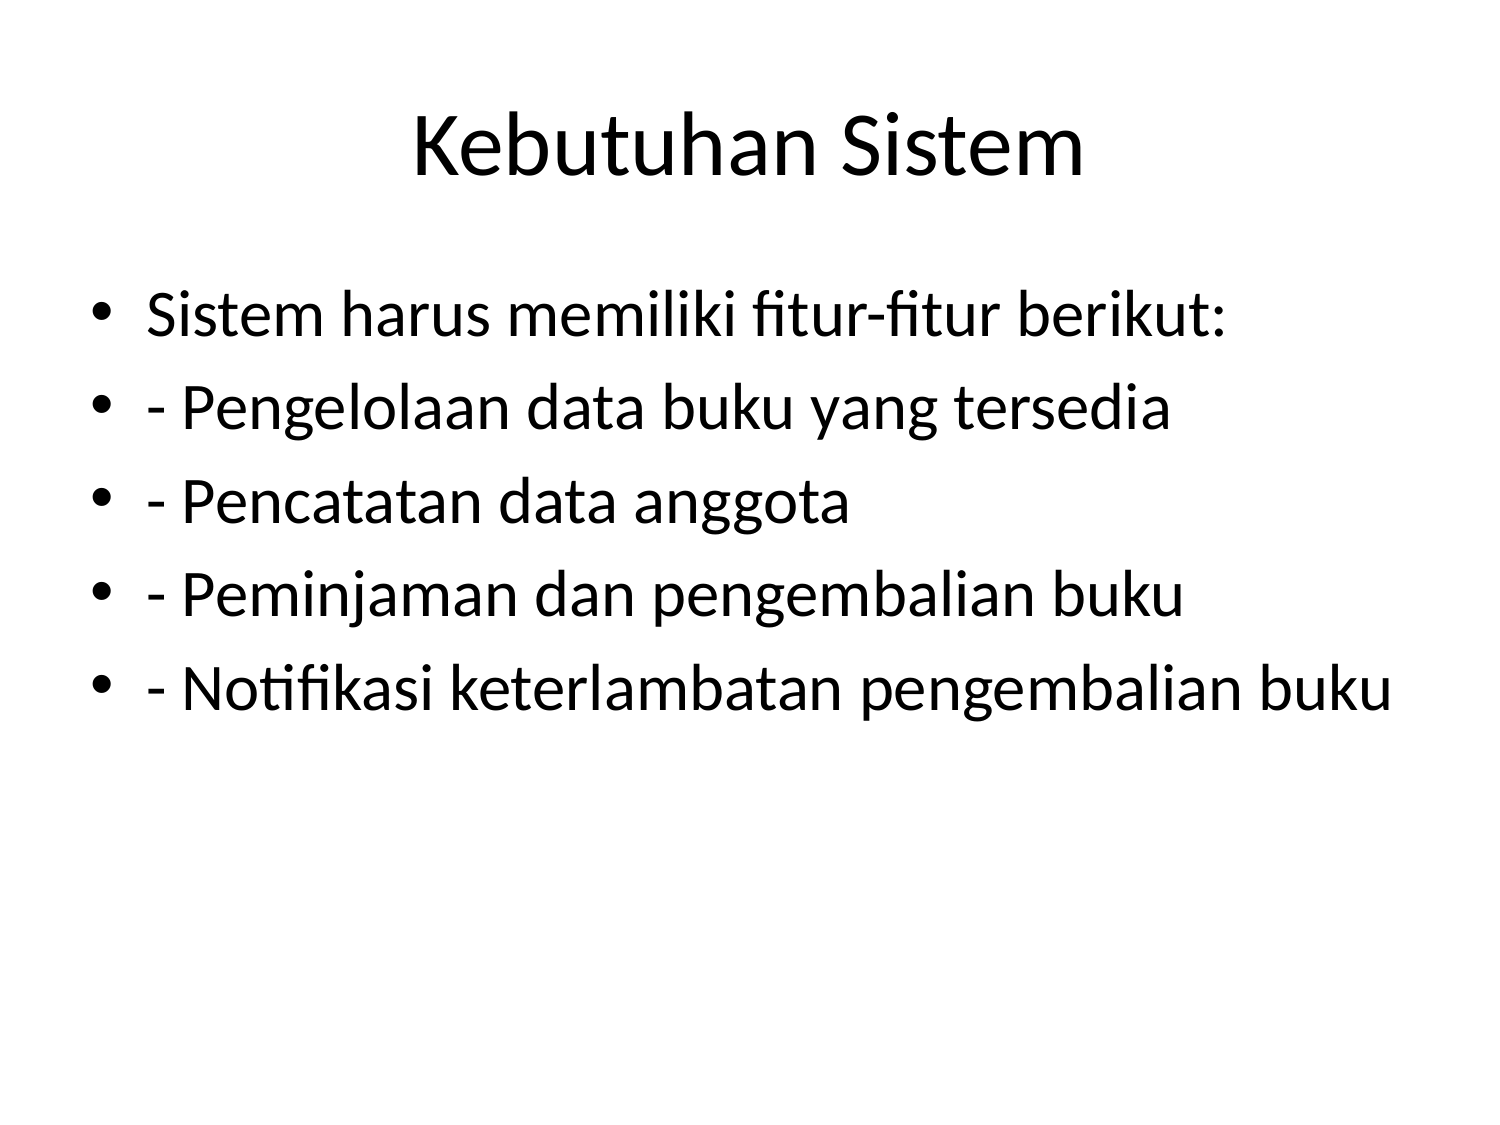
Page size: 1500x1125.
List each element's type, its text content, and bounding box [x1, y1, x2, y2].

list Sistem harus memiliki fitur-fitur berikut: - Pengelolaan data buku yang tersedia - Pencatatan data anggota - Peminjaman dan pengembalian buku - Notifikasi keterlambatan pengembalian buku [75, 262, 1425, 1005]
title Kebutuhan Sistem [75, 45, 1425, 233]
